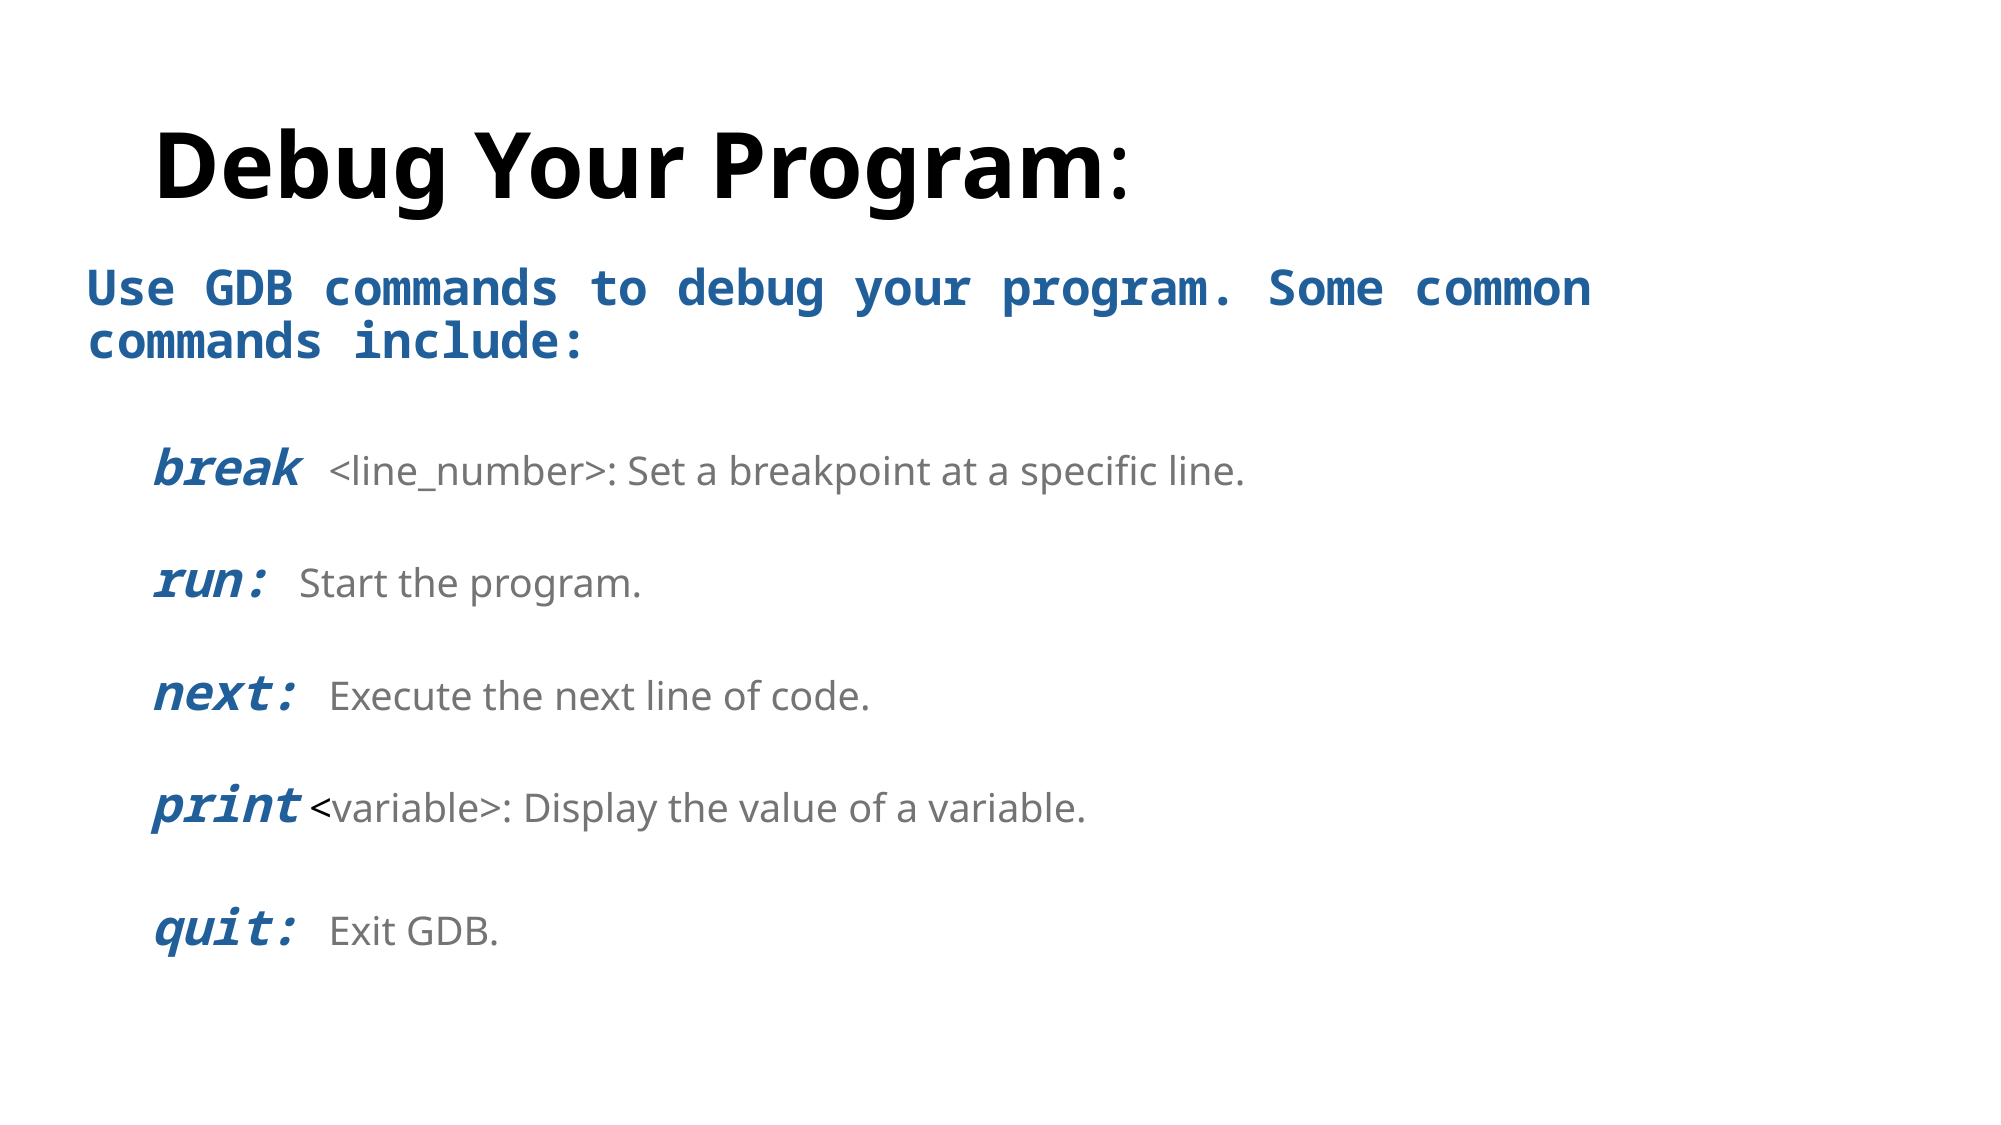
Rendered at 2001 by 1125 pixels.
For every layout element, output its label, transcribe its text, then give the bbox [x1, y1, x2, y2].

title Debug Your Program: [137, 59, 1863, 278]
list Use GDB commands to debug your program. Some common commands include: break <line_number>: Set a breakpoint at a specific line. run: Start the program. next: Execute the next line of code. print <variable>: Display the value of a variable. quit: Exit GDB. [72, 254, 1798, 969]
